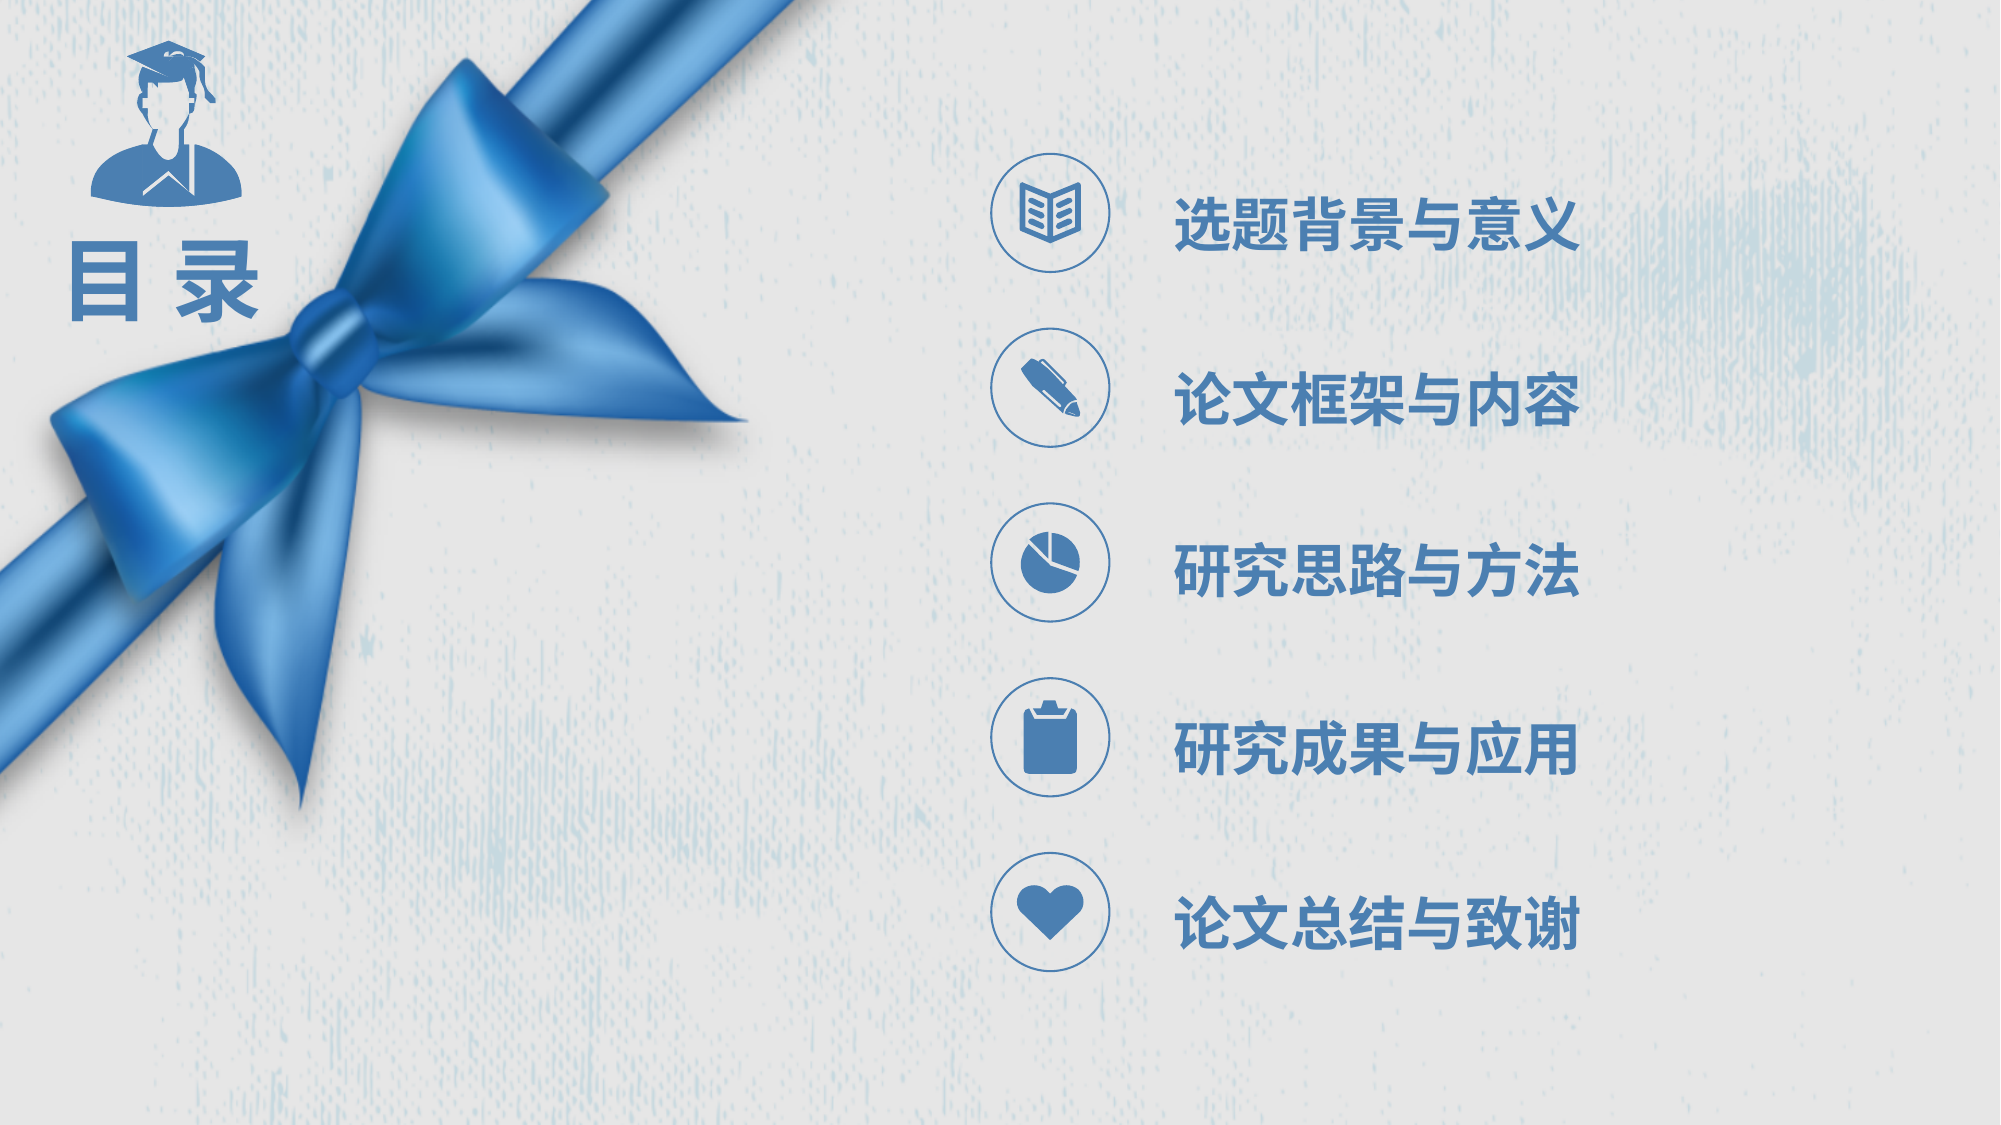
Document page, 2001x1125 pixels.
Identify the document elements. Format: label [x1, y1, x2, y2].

picture [0, 0, 2001, 1125]
text_box [90, 40, 242, 207]
text_box [1019, 357, 1081, 418]
